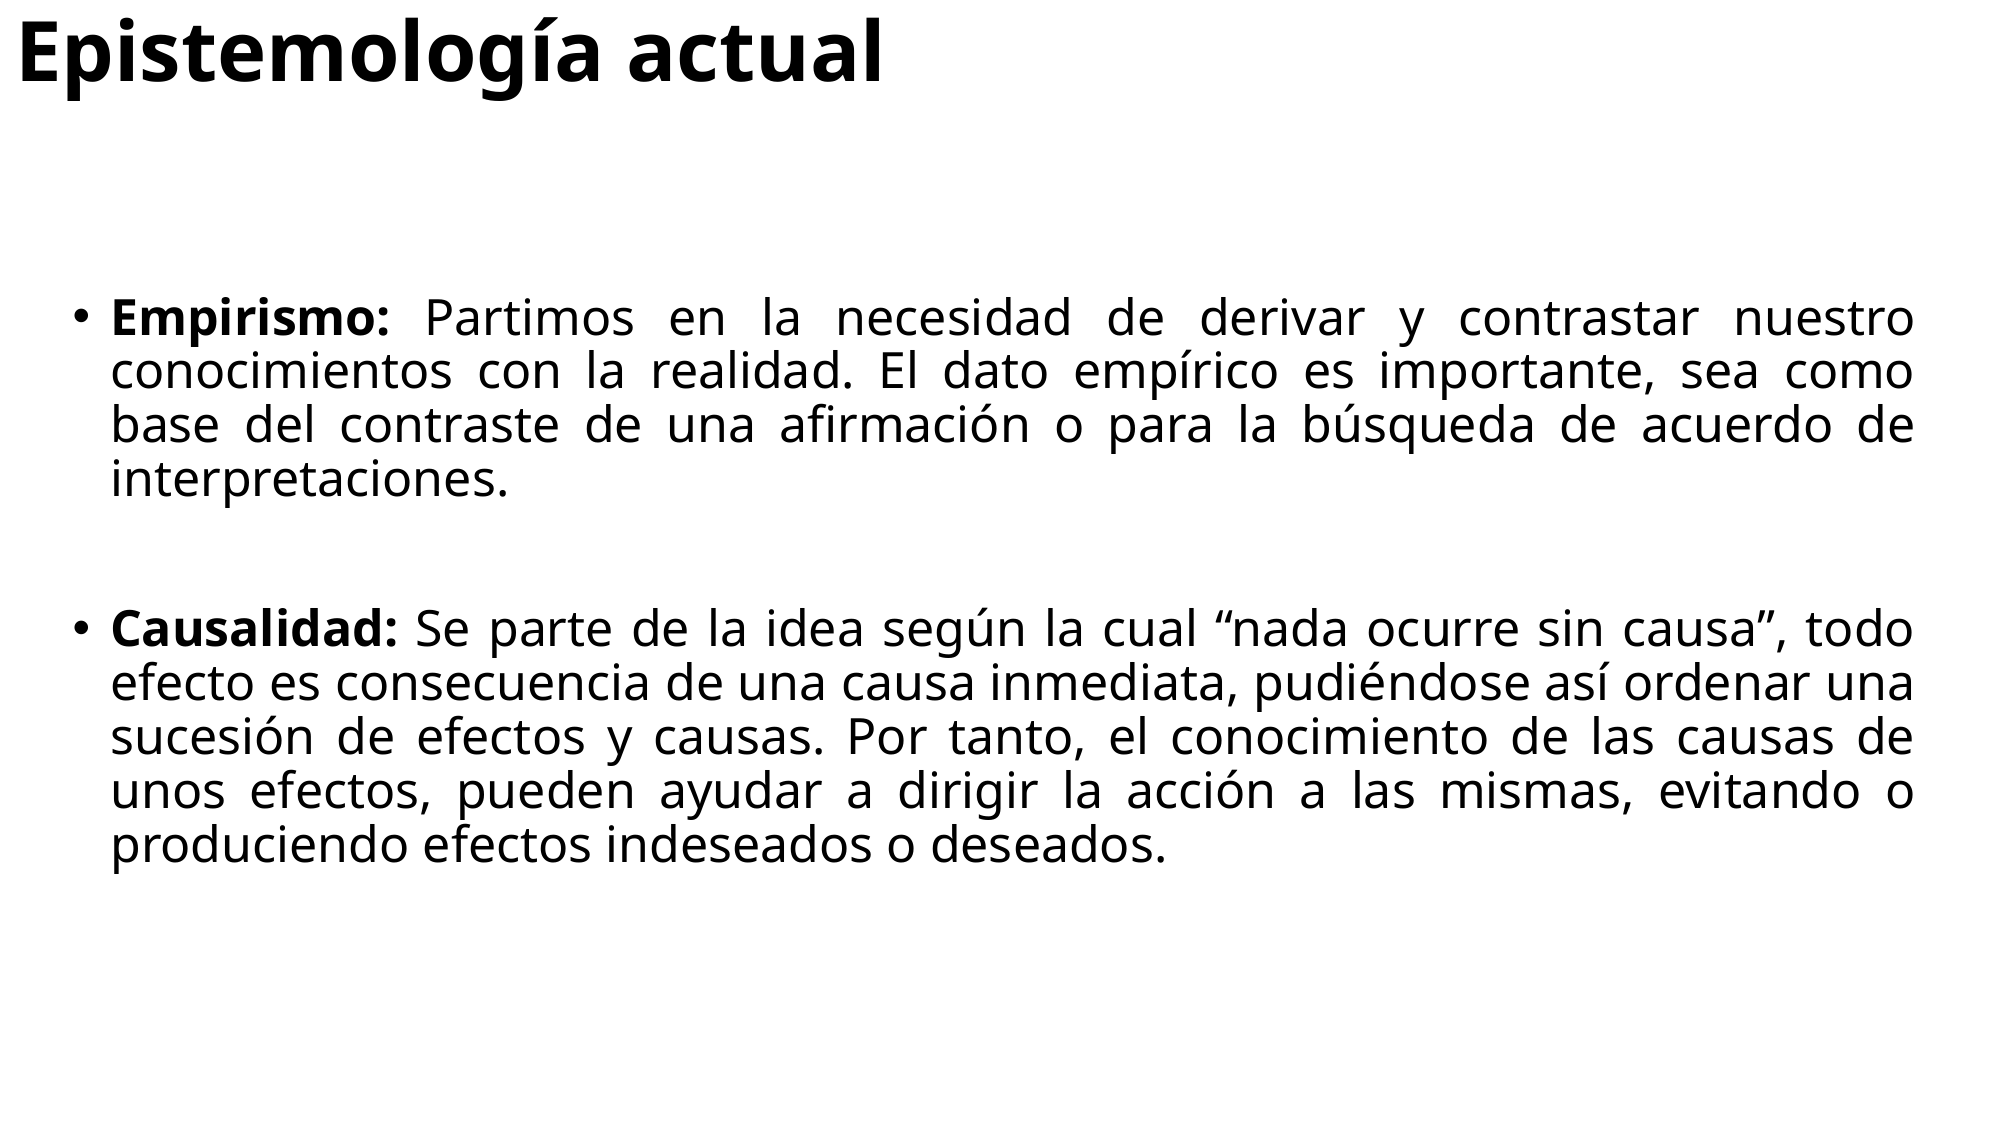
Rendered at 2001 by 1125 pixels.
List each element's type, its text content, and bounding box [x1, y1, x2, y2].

text_box Empirismo: Partimos en la necesidad de derivar y contrastar nuestro conocimientos con la realidad. El dato empírico es importante, sea como base del contraste de una afirmación o para la búsqueda de acuerdo de interpretaciones. Causalidad: Se parte de la idea según la cual “nada ocurre sin causa”, todo efecto es consecuencia de una causa inmediata, pudiéndose así ordenar una sucesión de efectos y causas. Por tanto, el conocimiento de las causas de unos efectos, pueden ayudar a dirigir la acción a las mismas, evitando o produciendo efectos indeseados o deseados. [57, 284, 1932, 1001]
title Epistemología actual [0, 0, 1275, 109]
